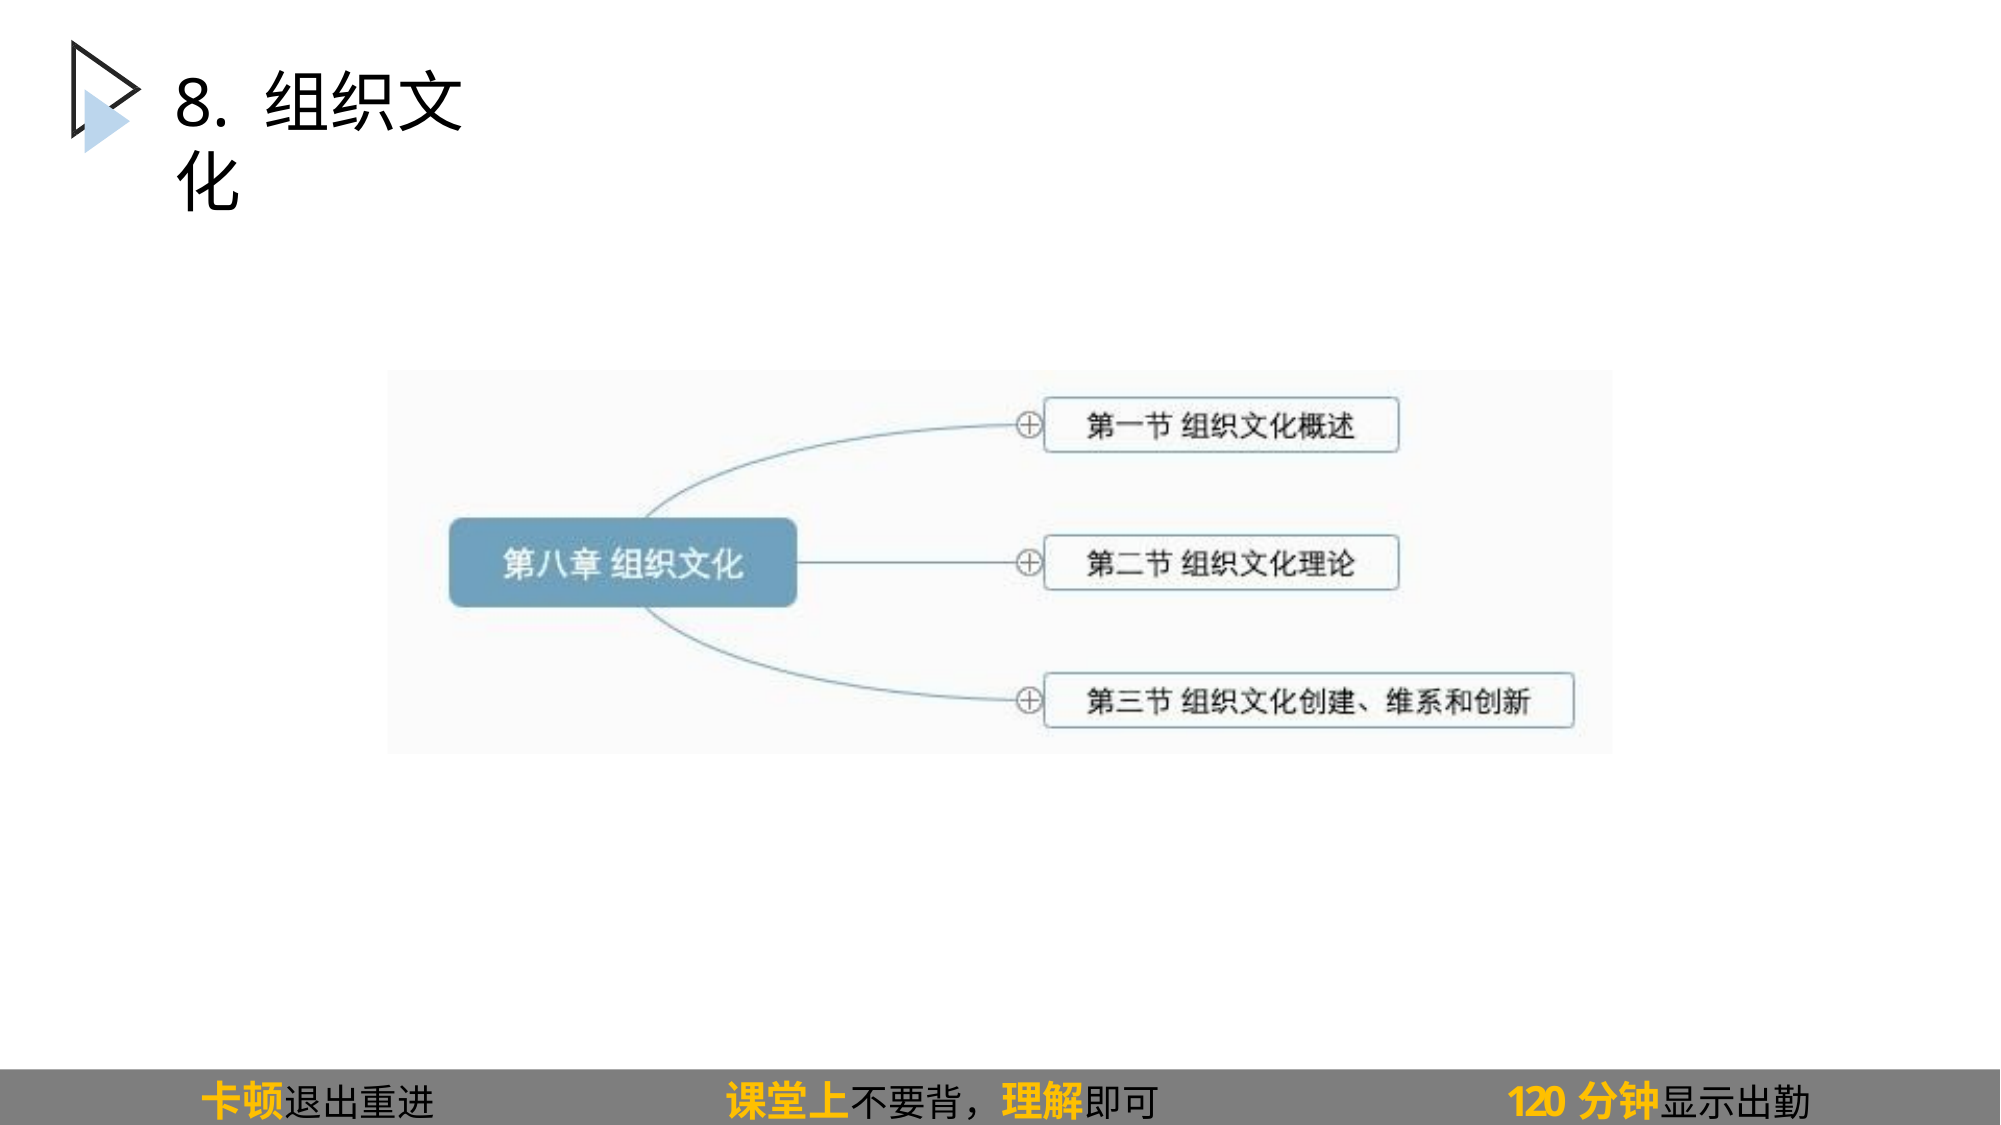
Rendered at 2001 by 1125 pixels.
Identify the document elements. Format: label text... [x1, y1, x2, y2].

title 8. 组织文化 [159, 52, 519, 255]
slide_number 卡顿退出重进 [198, 1069, 437, 1125]
text_box 课堂上不要背，理解即可 [722, 1069, 1161, 1125]
text_box [387, 370, 1613, 754]
footer 120分钟显示出勤 [1503, 1069, 1881, 1125]
